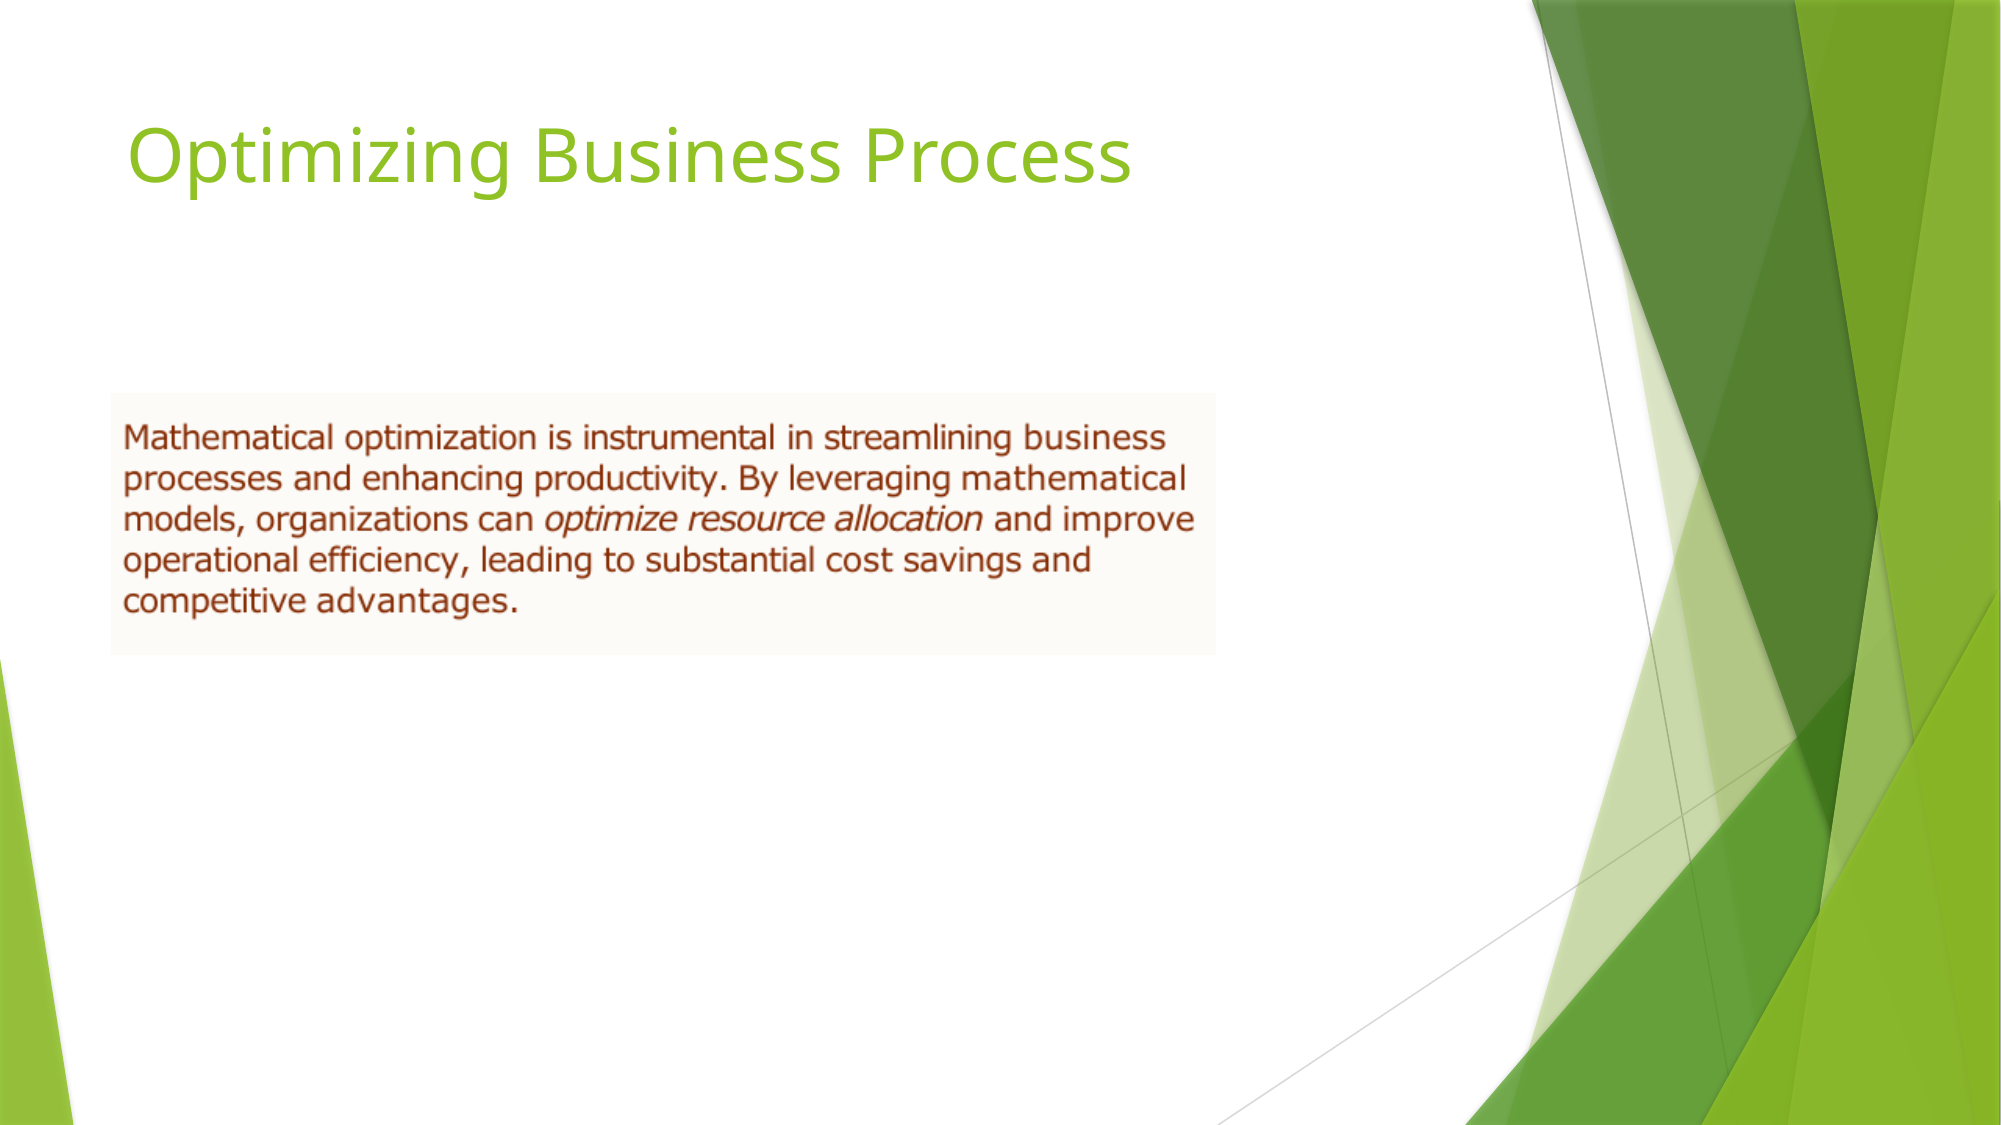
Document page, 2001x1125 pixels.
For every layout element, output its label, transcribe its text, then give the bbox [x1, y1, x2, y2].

title Optimizing Business Process [111, 99, 1522, 317]
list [110, 393, 1217, 656]
